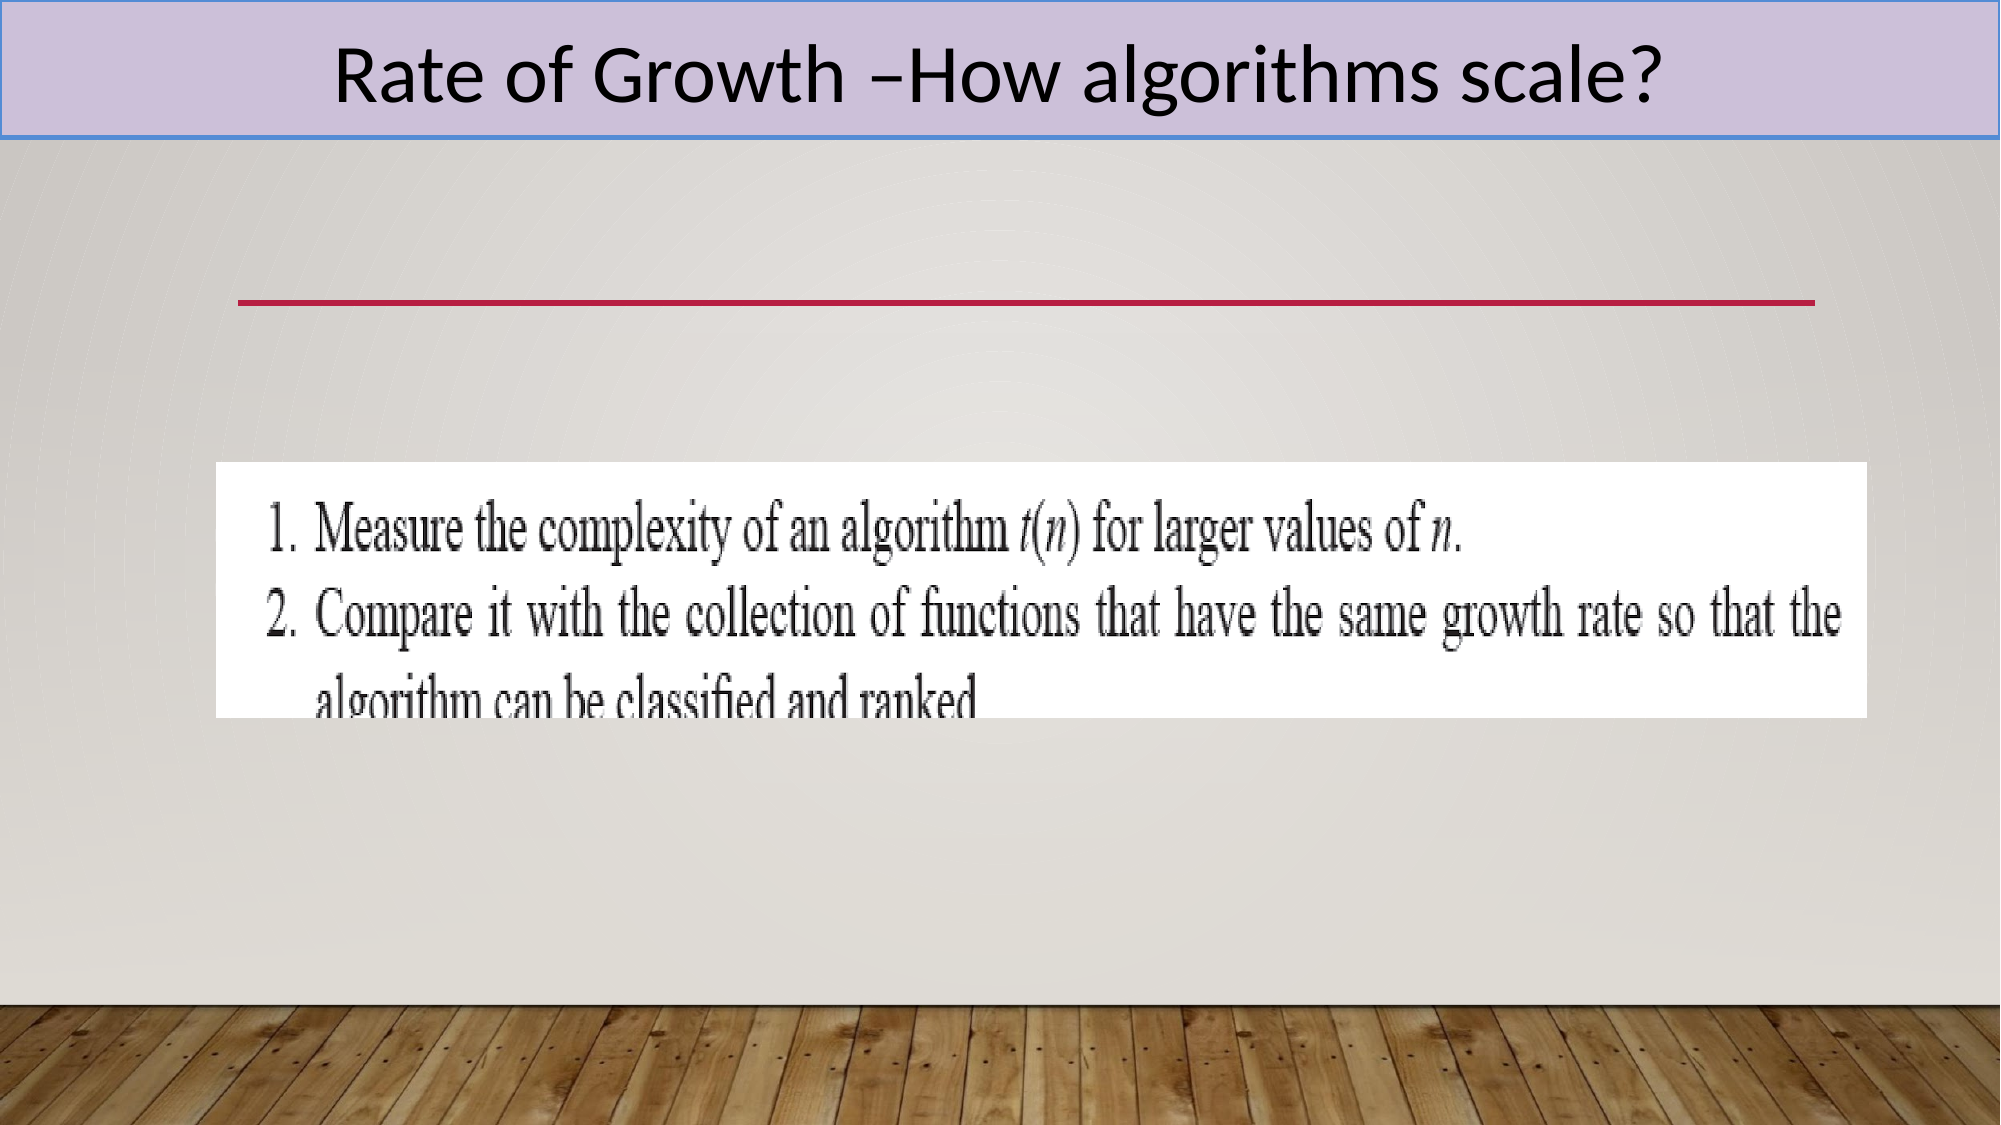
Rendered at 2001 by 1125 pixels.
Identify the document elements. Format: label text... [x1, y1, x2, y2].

text_box Rate of Growth –How algorithms scale? [0, 0, 2000, 138]
picture [0, 1005, 2000, 1125]
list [215, 462, 1867, 719]
